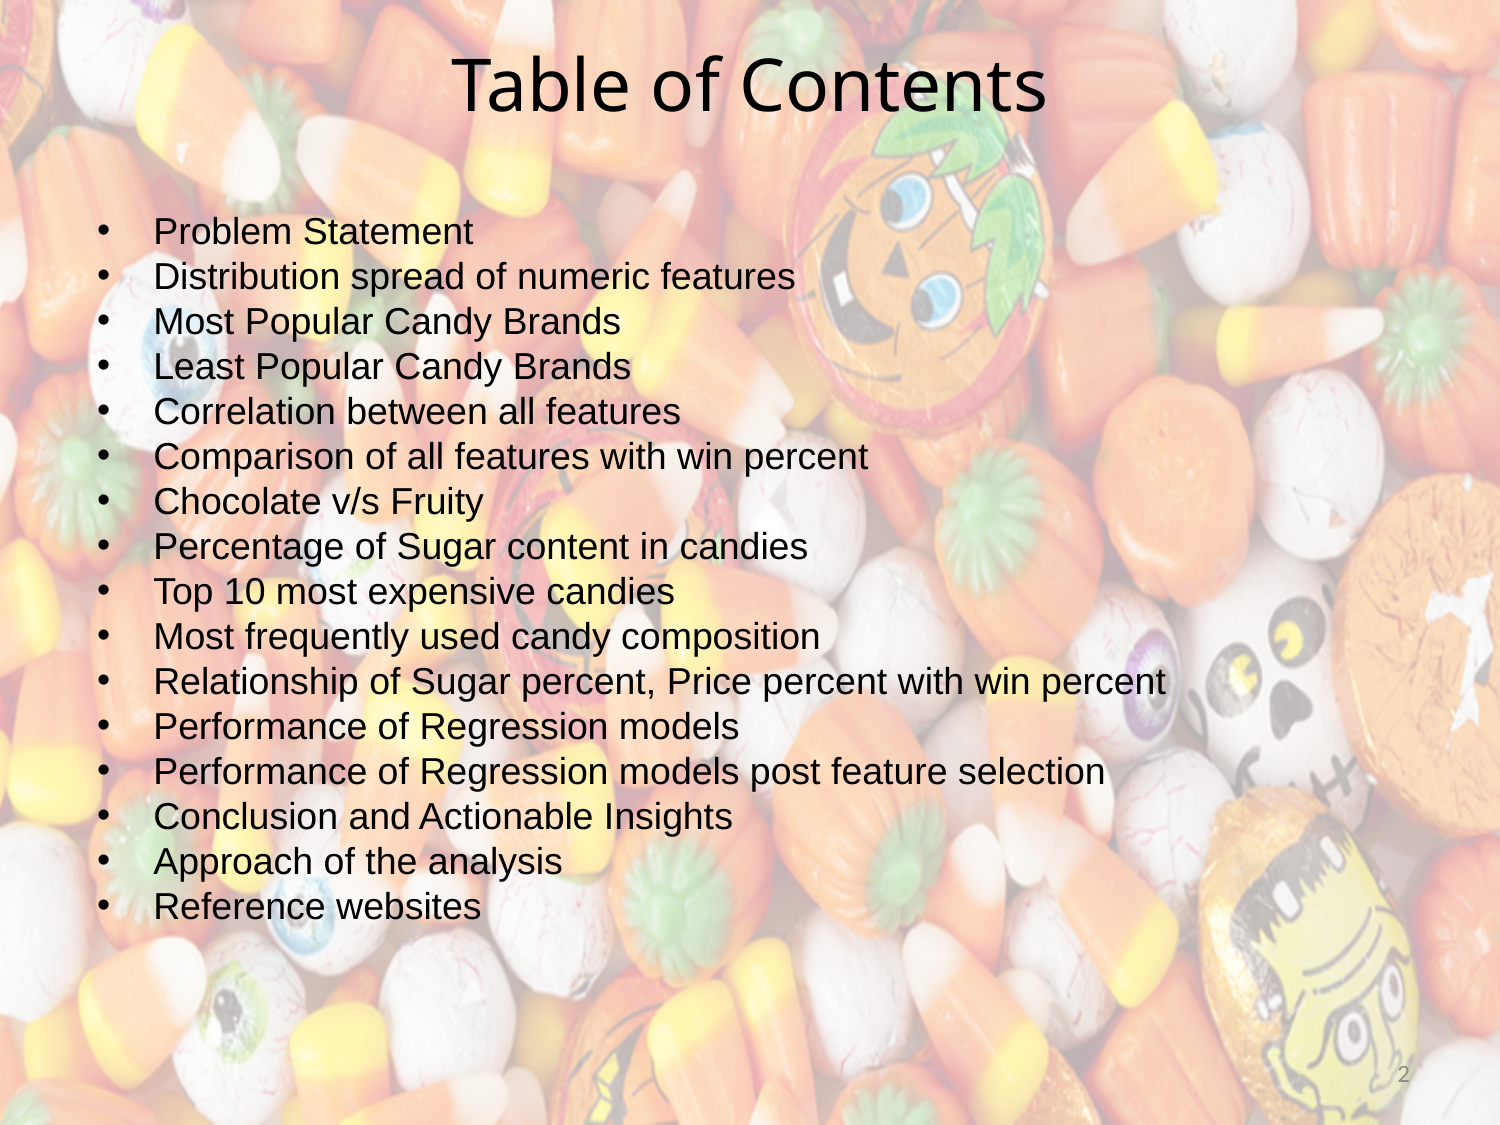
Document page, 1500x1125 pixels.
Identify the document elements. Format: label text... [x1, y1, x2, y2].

title Table of Contents [70, 23, 1430, 141]
slide_number 2 [1074, 1042, 1425, 1103]
list Problem Statement Distribution spread of numeric features Most Popular Candy Brands Least Popular Candy Brands Correlation between all features Comparison of all features with win percent Chocolate v/s Fruity Percentage of Sugar content in candies Top 10 most expensive candies Most frequently used candy composition Relationship of Sugar percent, Price percent with win percent Performance of Regression models Performance of Regression models post feature selection Conclusion and Actionable Insights Approach of the analysis Reference websites [82, 199, 1465, 1032]
